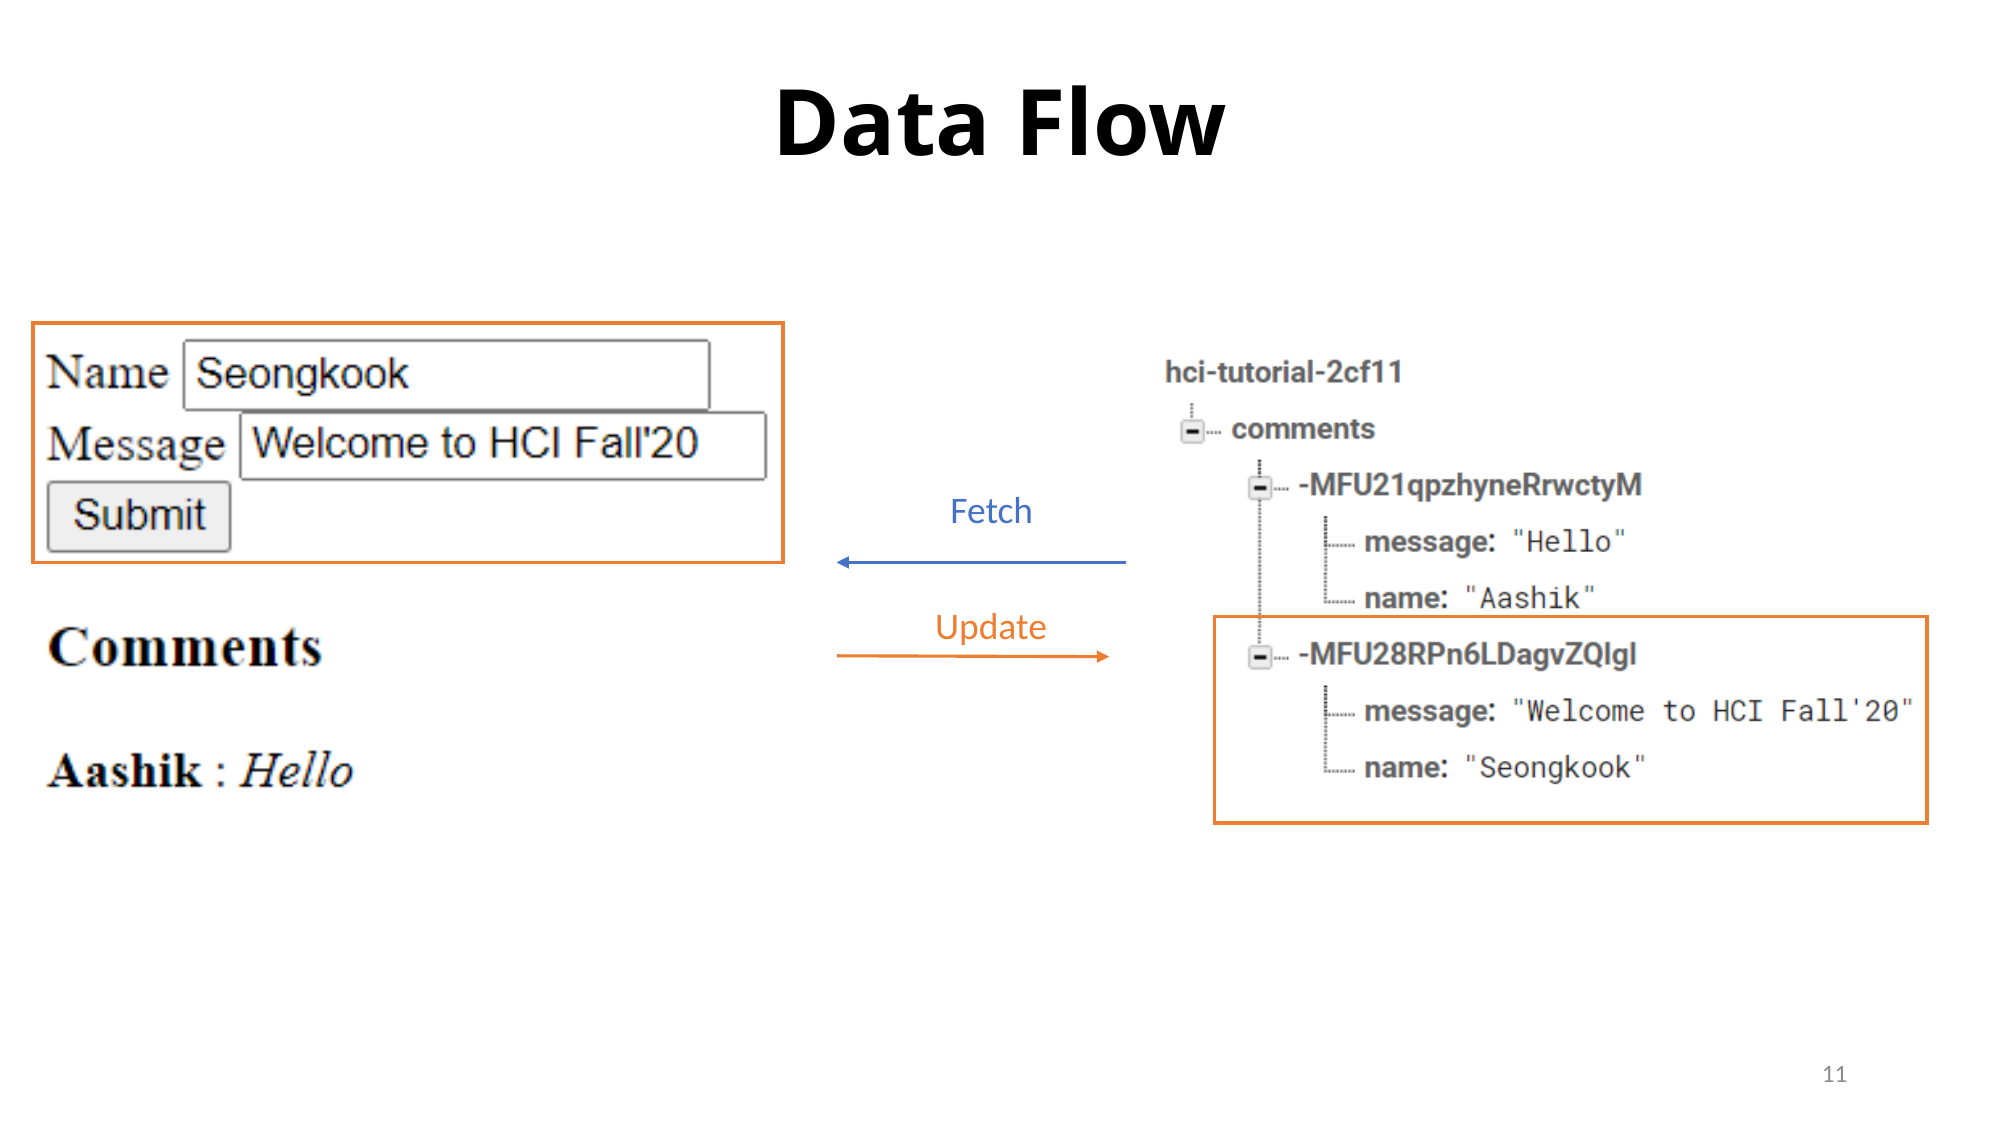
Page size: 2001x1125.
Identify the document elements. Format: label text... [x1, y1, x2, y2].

slide_number 11 [1412, 1042, 1863, 1103]
text_box Fetch [935, 478, 1056, 539]
picture [22, 322, 837, 803]
text_box Update [920, 595, 1085, 655]
title Data Flow [137, 59, 1863, 192]
picture [1139, 344, 1988, 860]
